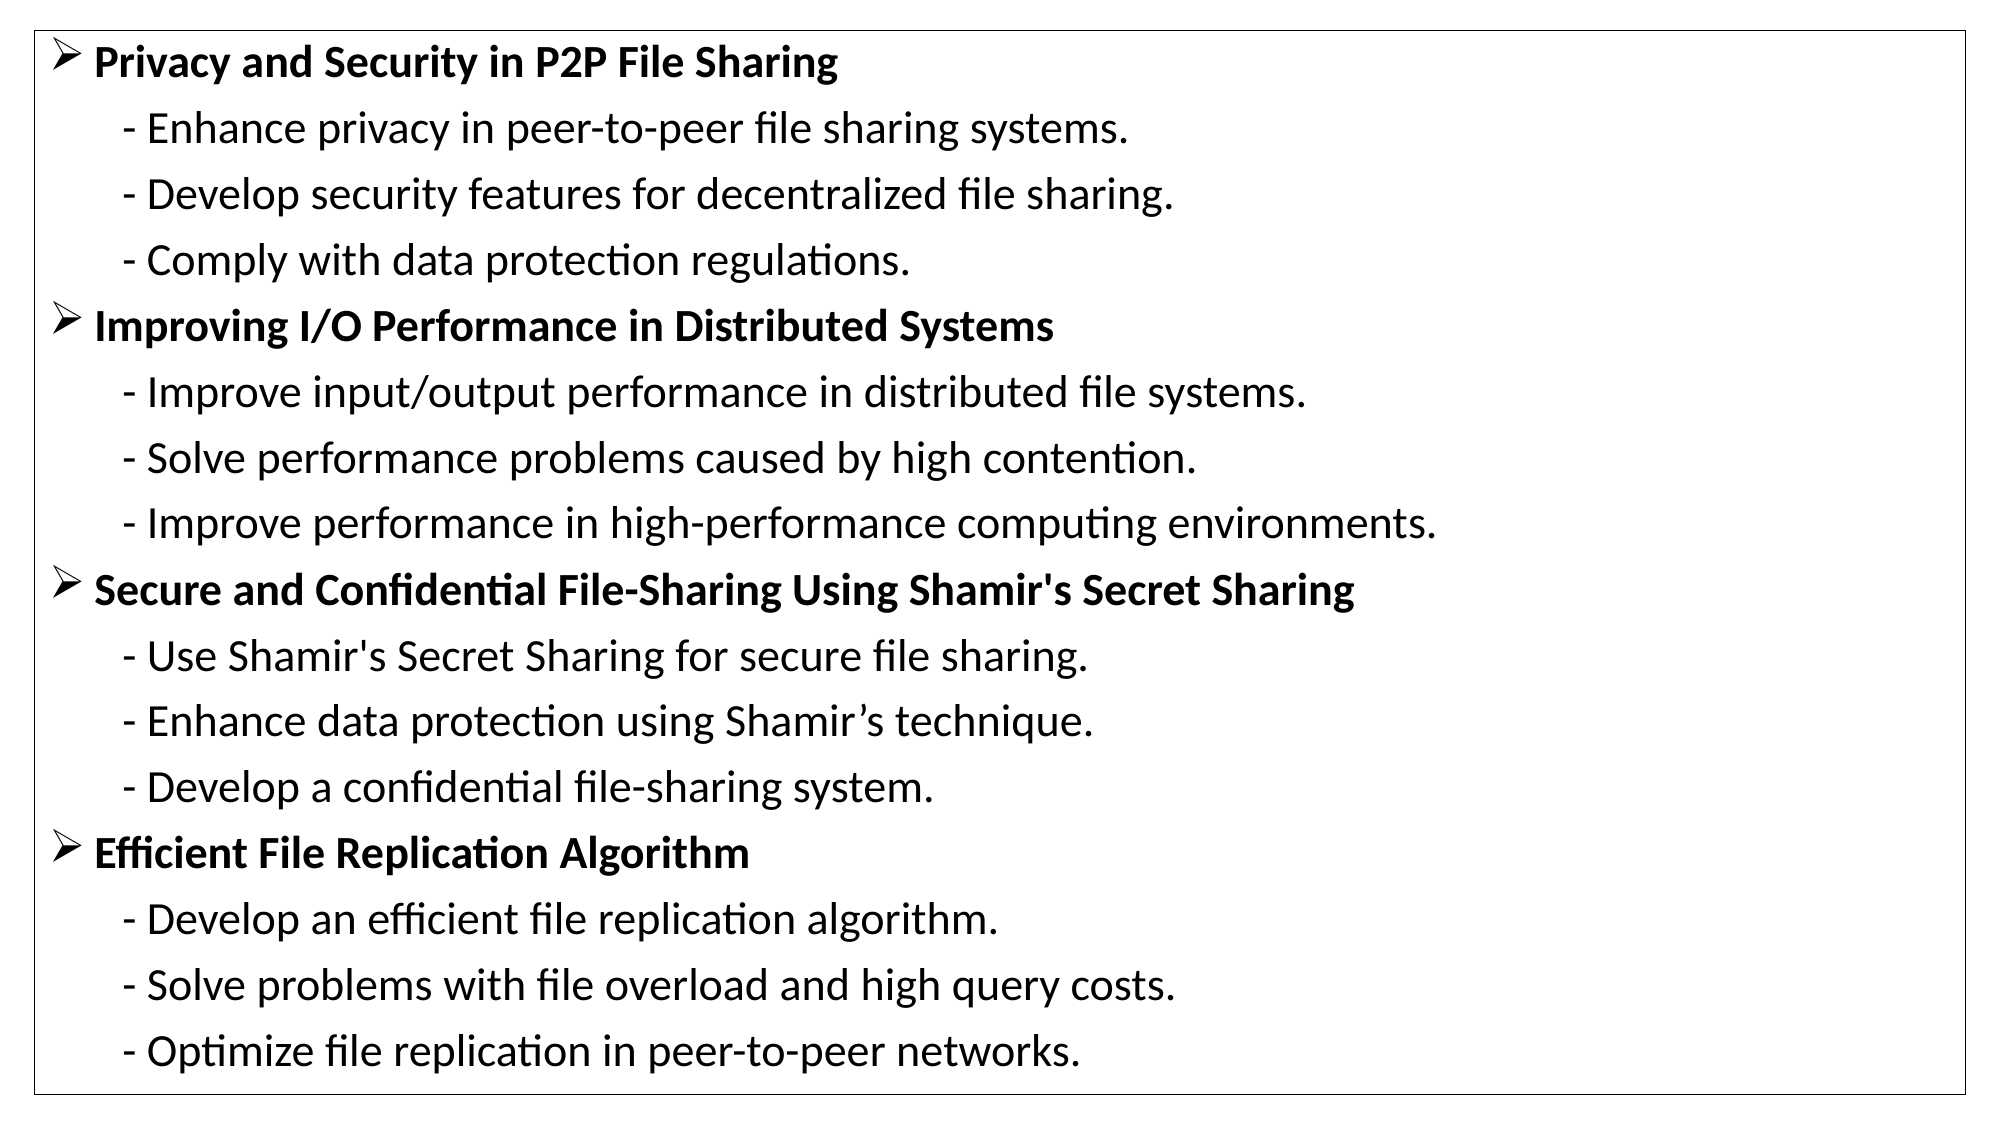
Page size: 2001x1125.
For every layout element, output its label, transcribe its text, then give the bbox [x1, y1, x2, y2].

list Privacy and Security in P2P File Sharing - Enhance privacy in peer-to-peer file sharing systems. - Develop security features for decentralized file sharing. - Comply with data protection regulations. Improving I/O Performance in Distributed Systems - Improve input/output performance in distributed file systems. - Solve performance problems caused by high contention. - Improve performance in high-performance computing environments. Secure and Confidential File-Sharing Using Shamir's Secret Sharing - Use Shamir's Secret Sharing for secure file sharing. - Enhance data protection using Shamir’s technique. - Develop a confidential file-sharing system. Efficient File Replication Algorithm - Develop an efficient file replication algorithm. - Solve problems with file overload and high query costs. - Optimize file replication in peer-to-peer networks. [34, 30, 1966, 1095]
